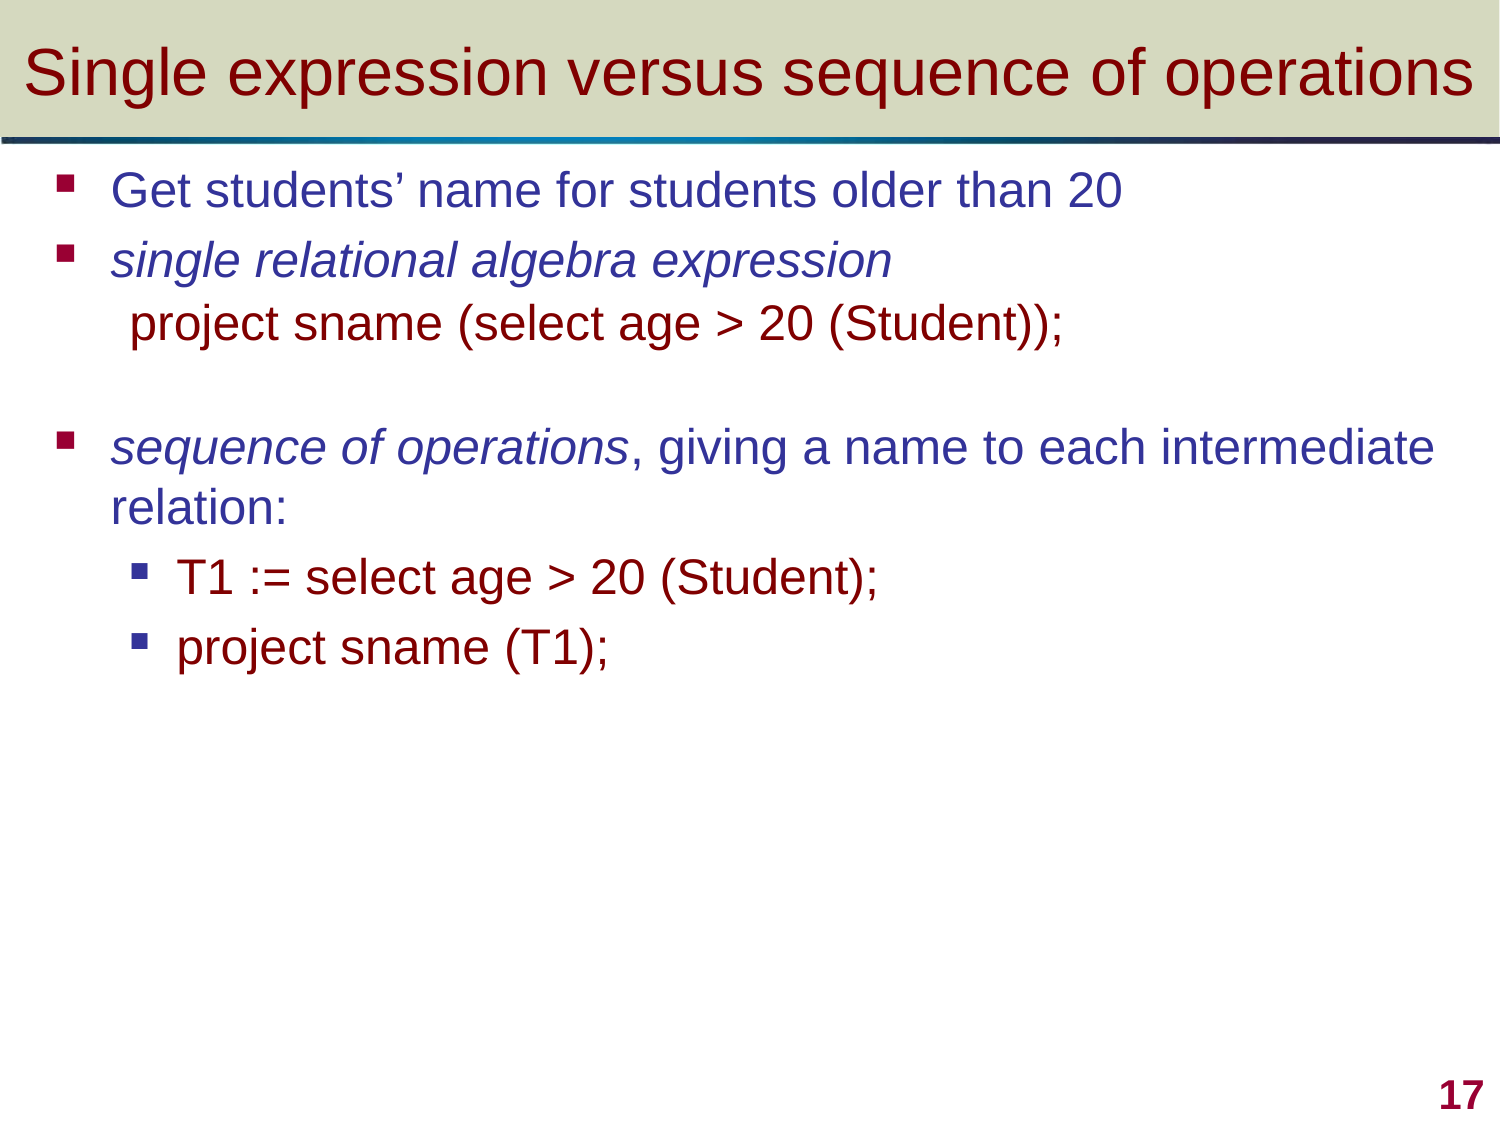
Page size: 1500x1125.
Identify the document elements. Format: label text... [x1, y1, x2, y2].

title Single expression versus sequence of operations [0, 0, 1500, 138]
picture [0, 138, 1500, 145]
list Get students’ name for students older than 20 single relational algebra expression project sname (select age > 20 (Student)); sequence of operations, giving a name to each intermediate relation: T1 := select age > 20 (Student); project sname (T1); [39, 149, 1463, 1087]
slide_number 17 [1187, 1049, 1500, 1125]
